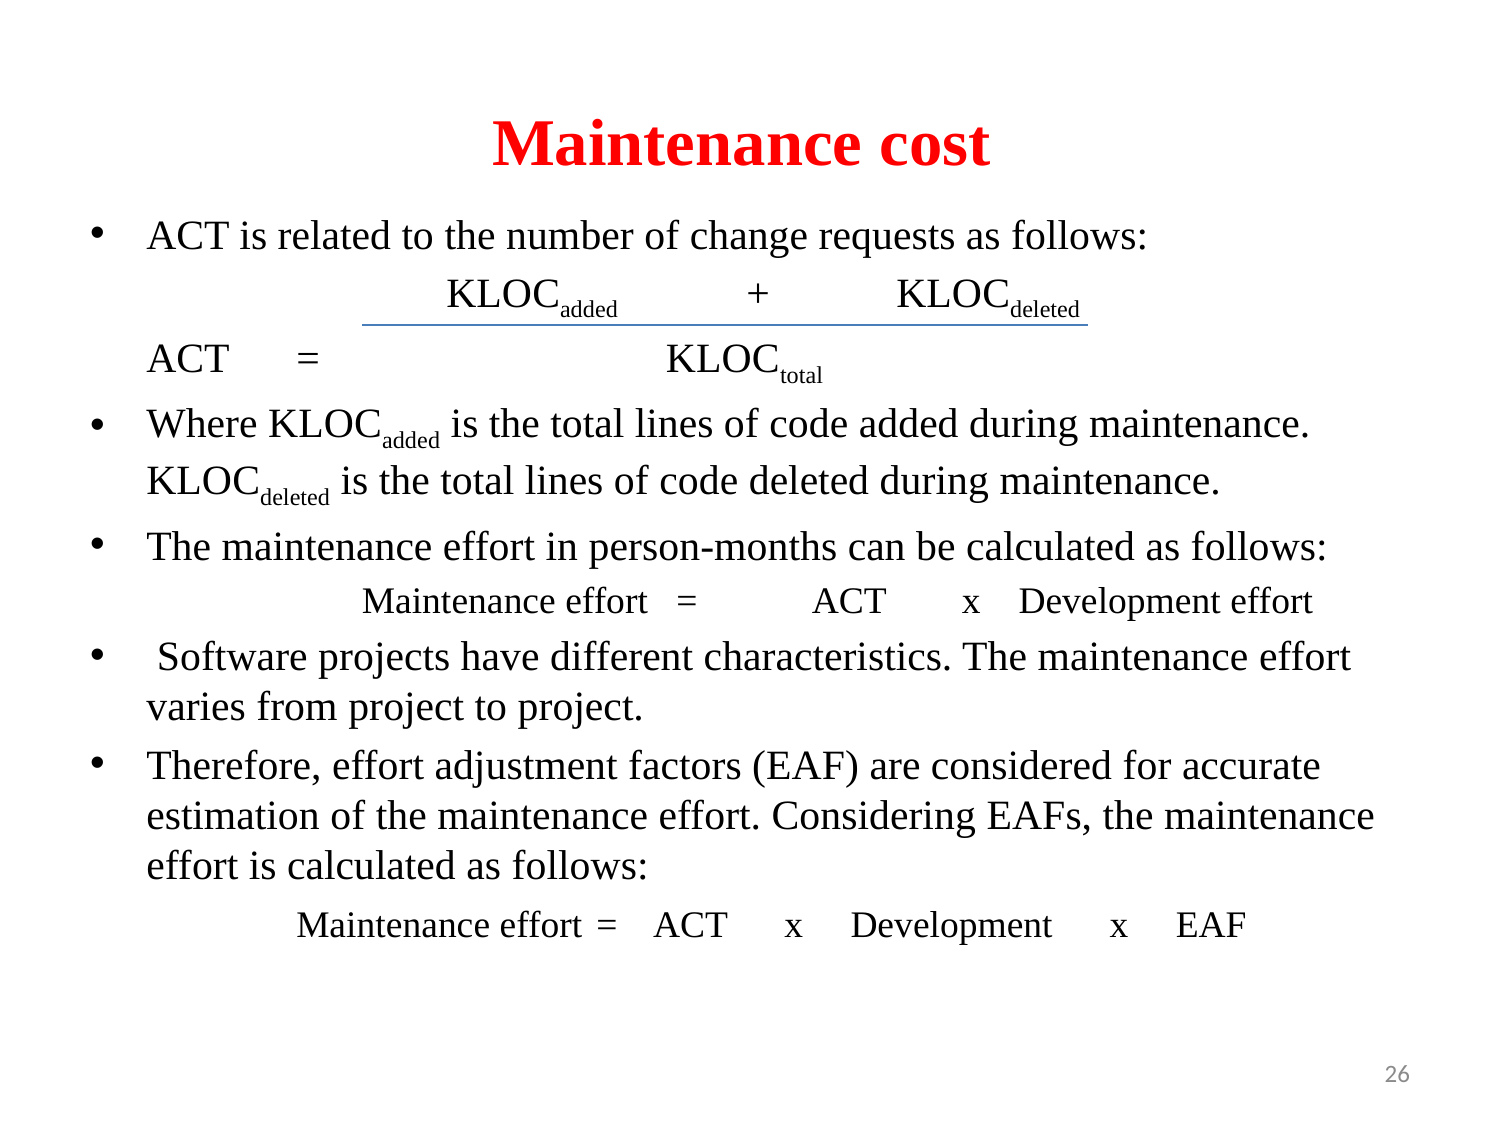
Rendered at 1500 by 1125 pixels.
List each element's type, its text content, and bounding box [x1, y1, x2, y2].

slide_number 26 [1074, 1042, 1425, 1103]
title Maintenance cost [75, 45, 1425, 200]
list ACT is related to the number of change requests as follows: KLOCadded + KLOCdeleted ACT = KLOCtotal Where KLOCadded is the total lines of code added during maintenance. KLOCdeleted is the total lines of code deleted during maintenance. The maintenance effort in person-months can be calculated as follows: Maintenance effort = ACT x Development effort Software projects have different characteristics. The maintenance effort varies from project to project. Therefore, effort adjustment factors (EAF) are considered for accurate estimation of the maintenance effort. Considering EAFs, the maintenance effort is calculated as follows: Maintenance effort = ACT x Development x EAF [75, 200, 1425, 1025]
